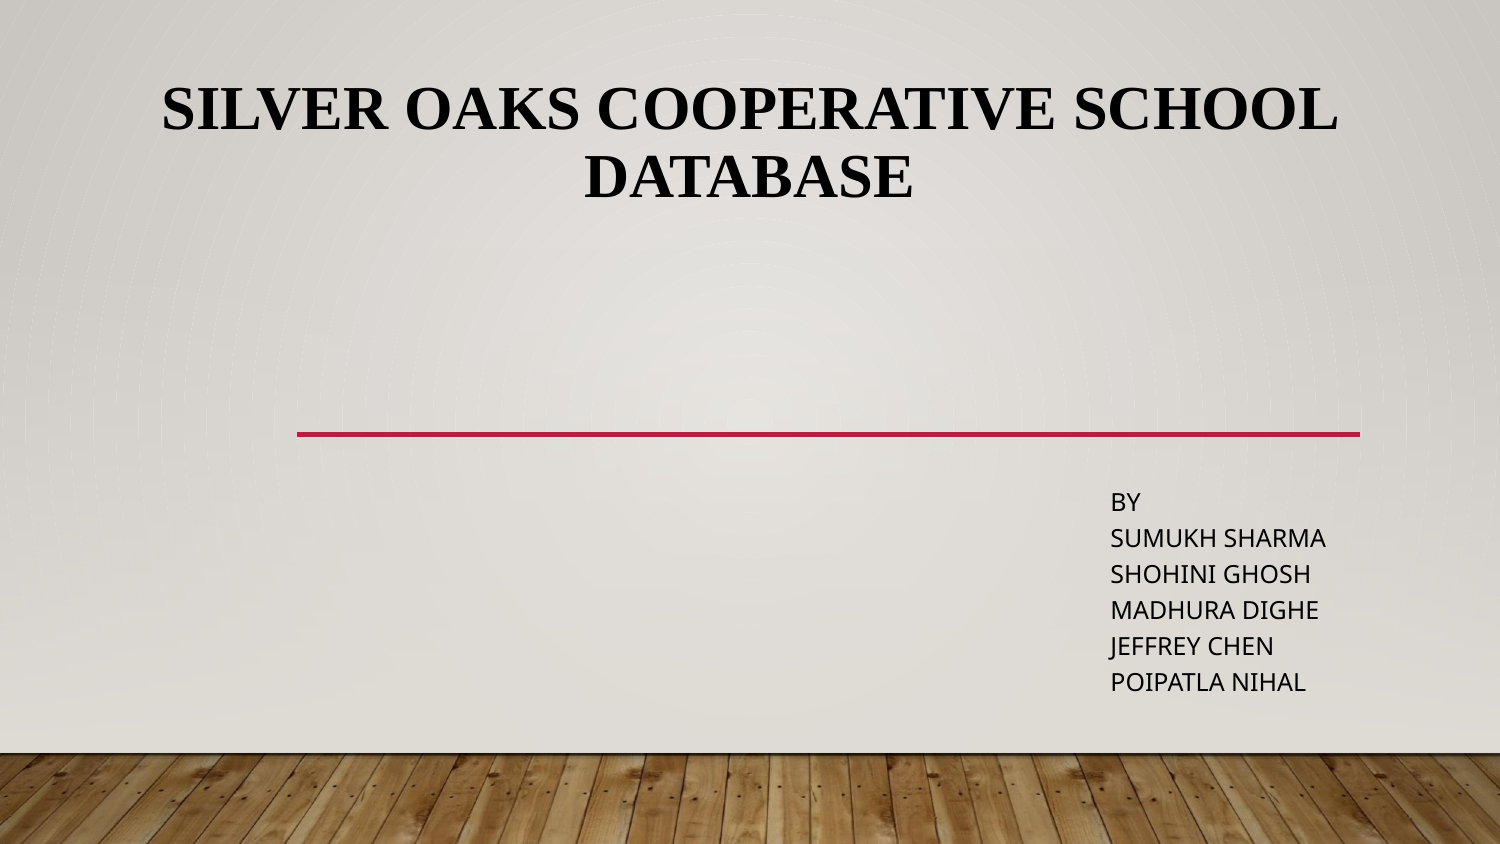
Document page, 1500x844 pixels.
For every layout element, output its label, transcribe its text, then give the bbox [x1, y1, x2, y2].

title SILVER OAKS COOPERATIVE SCHOOL DATABASE [51, 42, 1449, 227]
picture [0, 753, 1500, 844]
subtitle BY SUMUKH SHARMA SHOHINI GHOSH MADHURA DIGHE JEFFREY CHEN POIPATLA NIHAL [1095, 465, 1370, 724]
